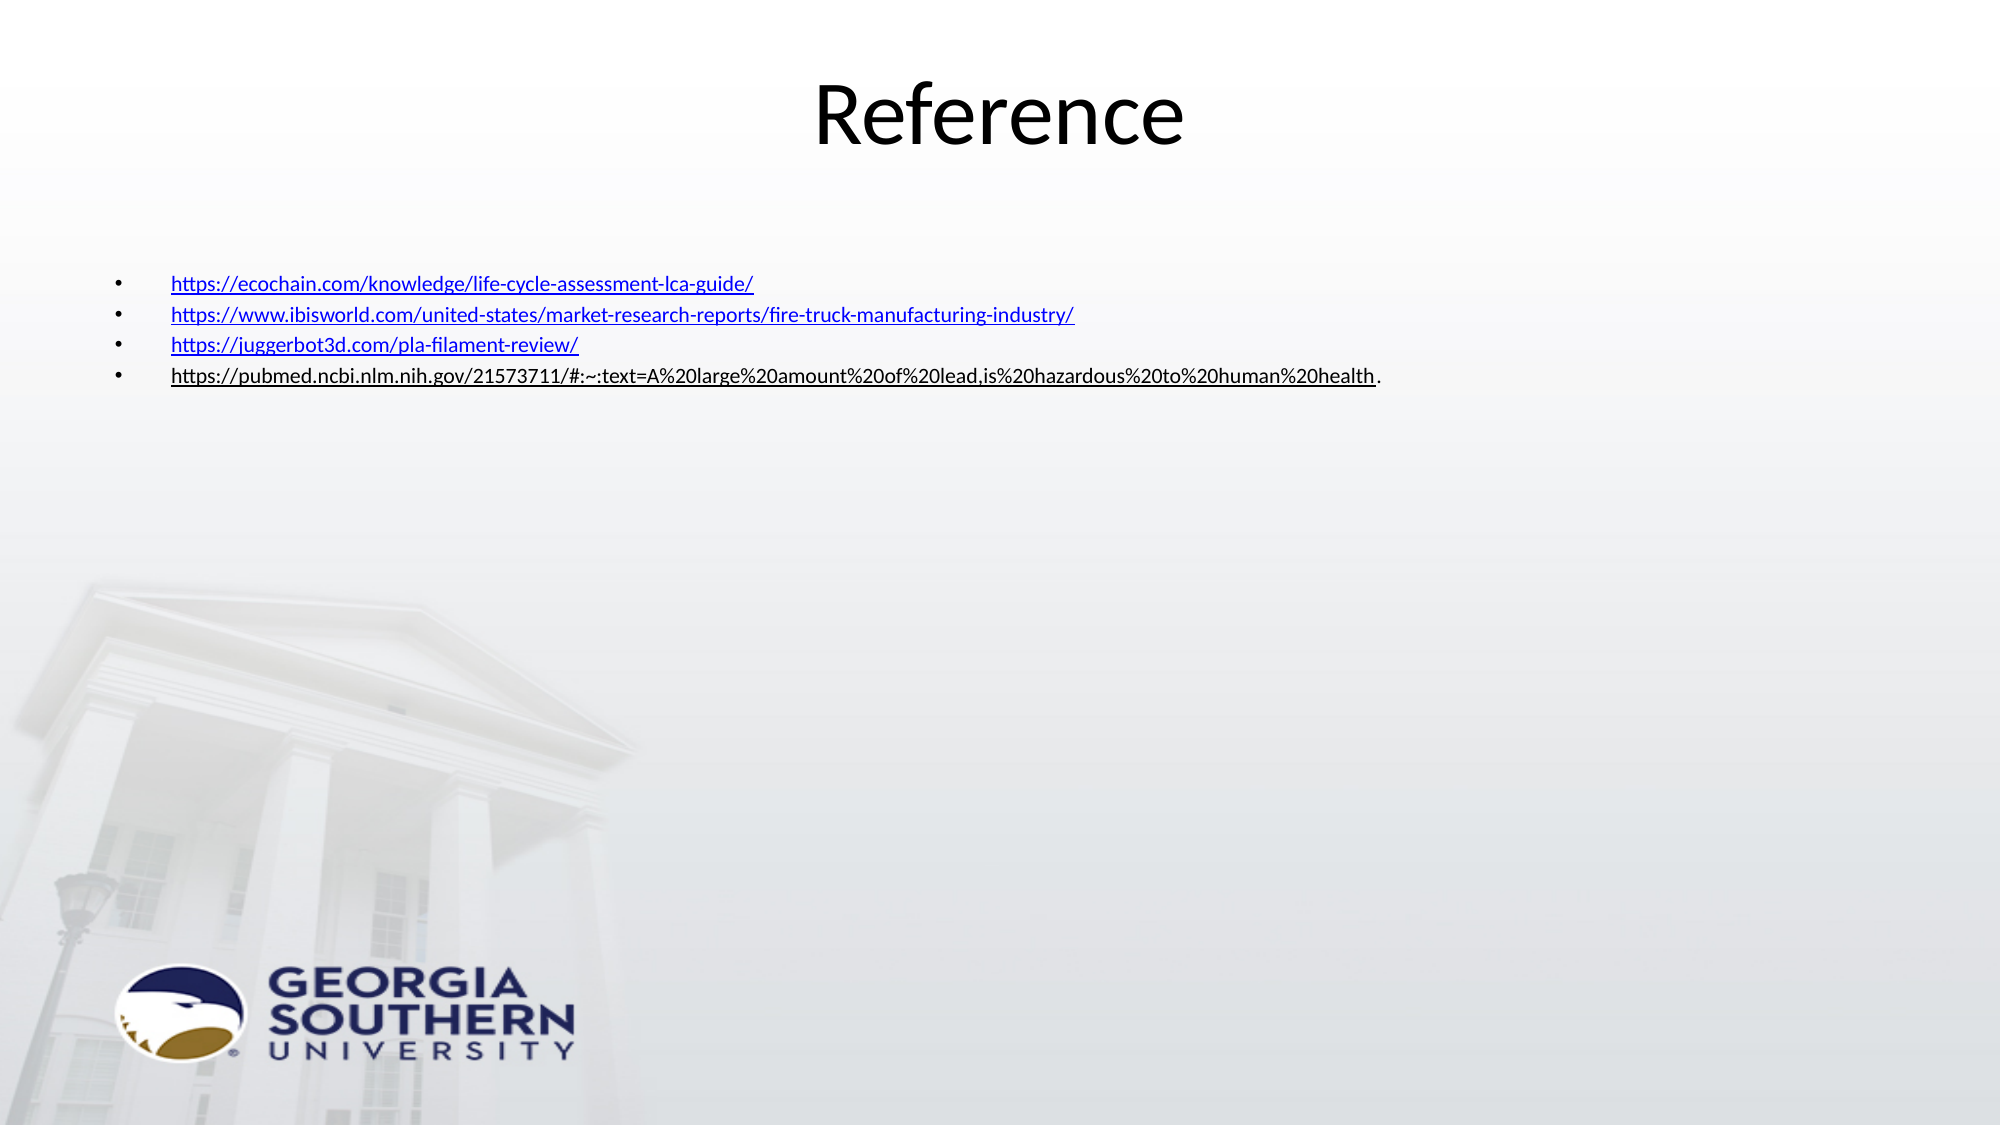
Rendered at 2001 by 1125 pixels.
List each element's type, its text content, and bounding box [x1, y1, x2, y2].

title Reference [99, 45, 1900, 233]
list https://ecochain.com/knowledge/life-cycle-assessment-lca-guide/ https://www.ibisworld.com/united-states/market-research-reports/fire-truck-manufacturing-industry/ https://juggerbot3d.com/pla-filament-review/ https://pubmed.ncbi.nlm.nih.gov/21573711/#:~:text=A%20large%20amount%20of%20lead,is%20hazardous%20to%20human%20health. [99, 262, 1900, 587]
picture [0, 0, 2000, 1125]
